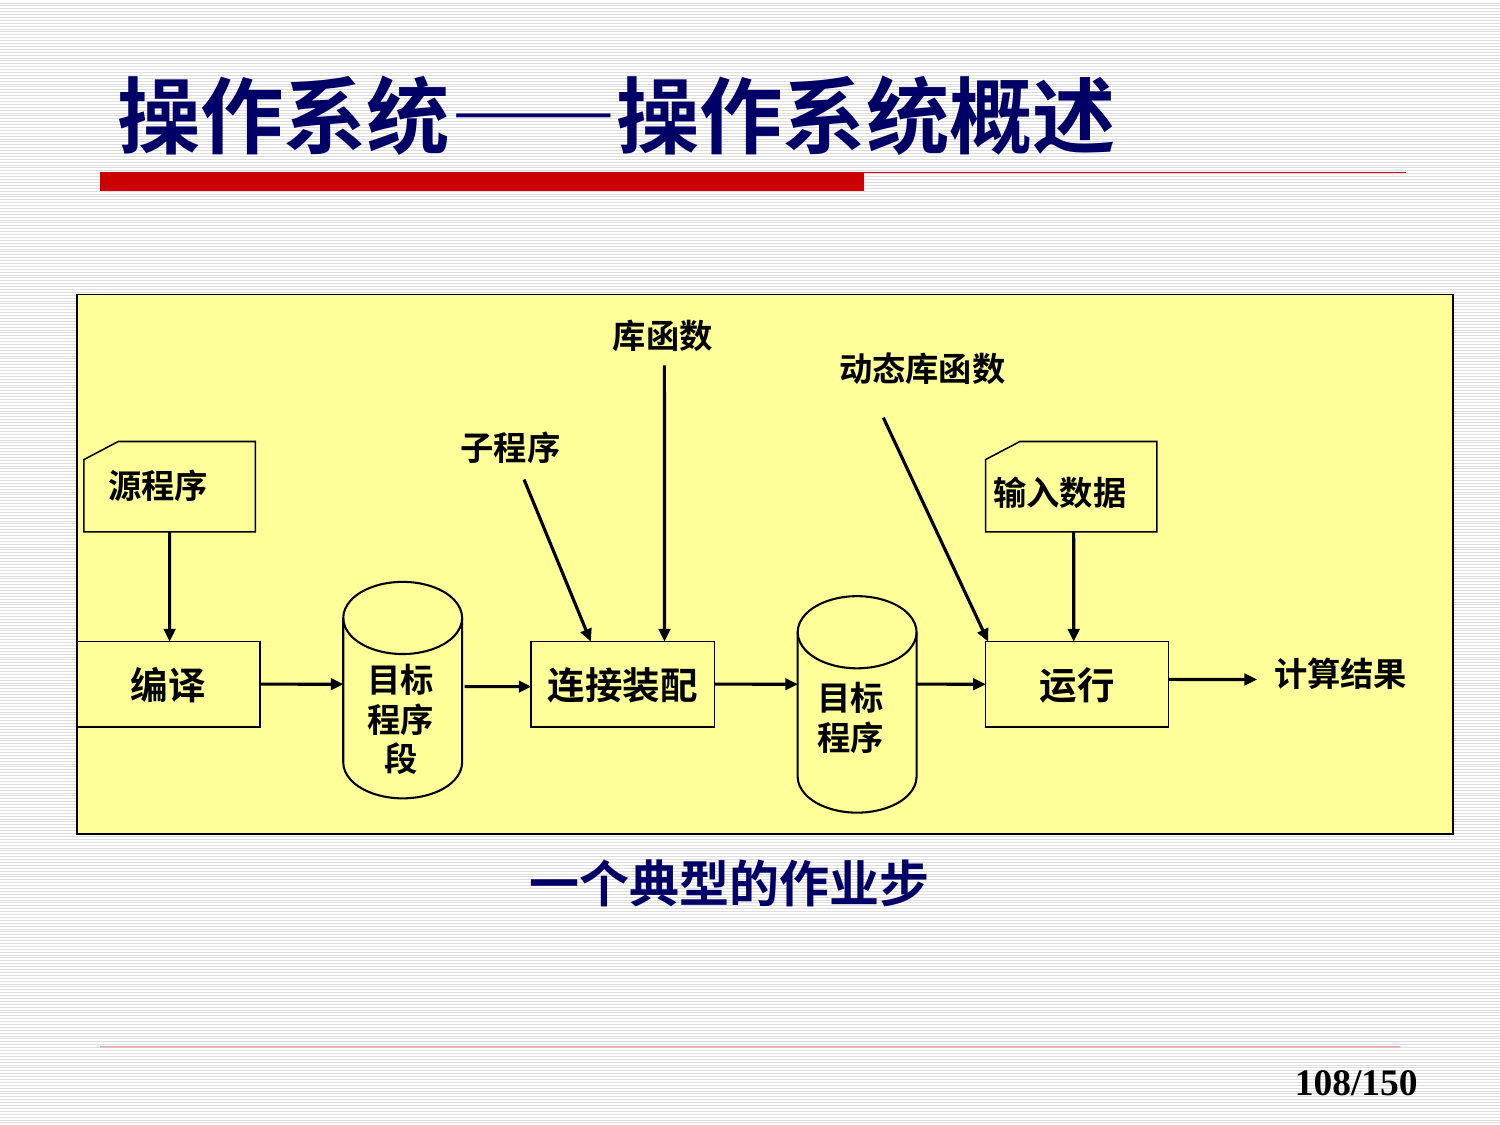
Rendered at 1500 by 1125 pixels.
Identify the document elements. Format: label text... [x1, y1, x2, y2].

text_box 一个典型的作业步 [515, 845, 945, 920]
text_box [76, 294, 1454, 835]
